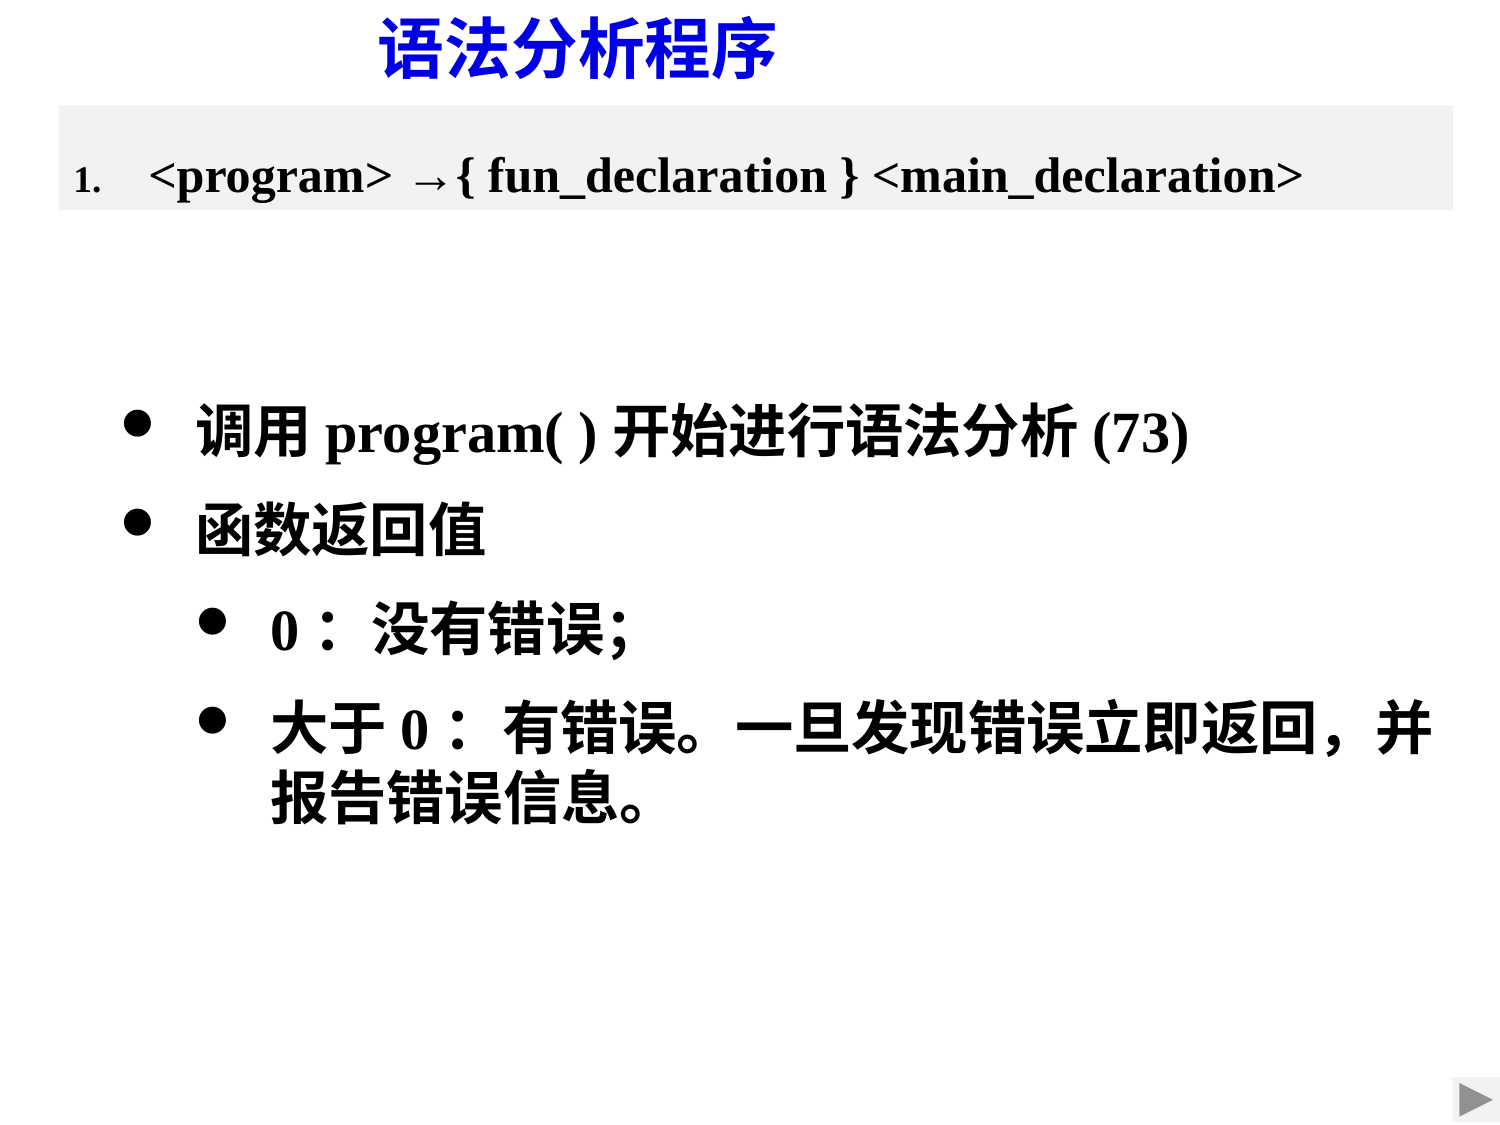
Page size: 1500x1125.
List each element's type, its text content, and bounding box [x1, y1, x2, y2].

text_box 调用program( )开始进行语法分析(73) 函数返回值 0：没有错误； 大于0：有错误。一旦发现错误立即返回，并报告错误信息。 [105, 386, 1456, 839]
text_box [1452, 1077, 1500, 1123]
text_box <program> →{ fun_declaration } <main_declaration> [58, 105, 1453, 211]
text_box 语法分析程序TESTparse [363, 0, 1130, 105]
